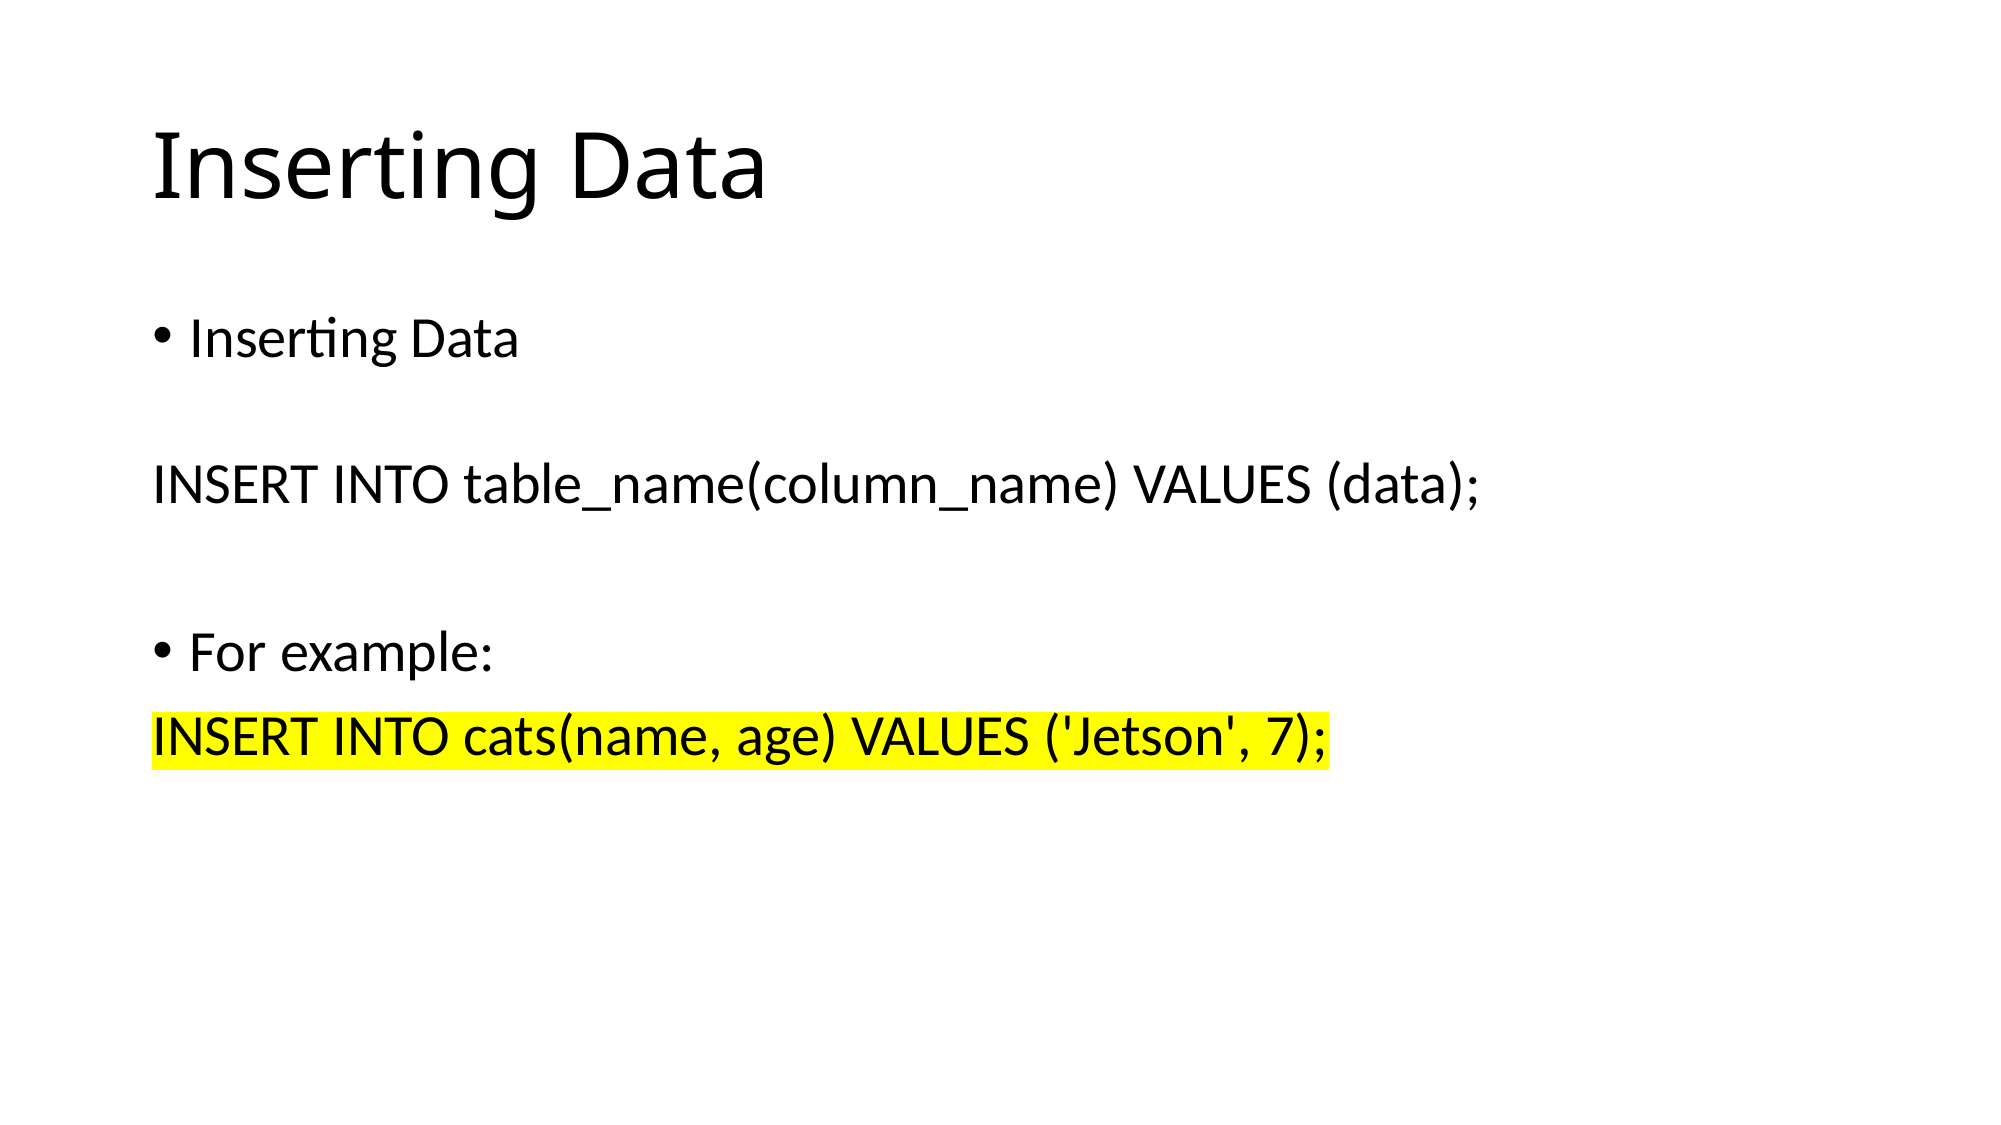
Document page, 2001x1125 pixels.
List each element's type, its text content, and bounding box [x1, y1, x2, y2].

list Inserting Data INSERT INTO table_name(column_name) VALUES (data); For example: INSERT INTO cats(name, age) VALUES ('Jetson', 7); [137, 299, 1863, 1014]
title Inserting Data [137, 59, 1863, 278]
